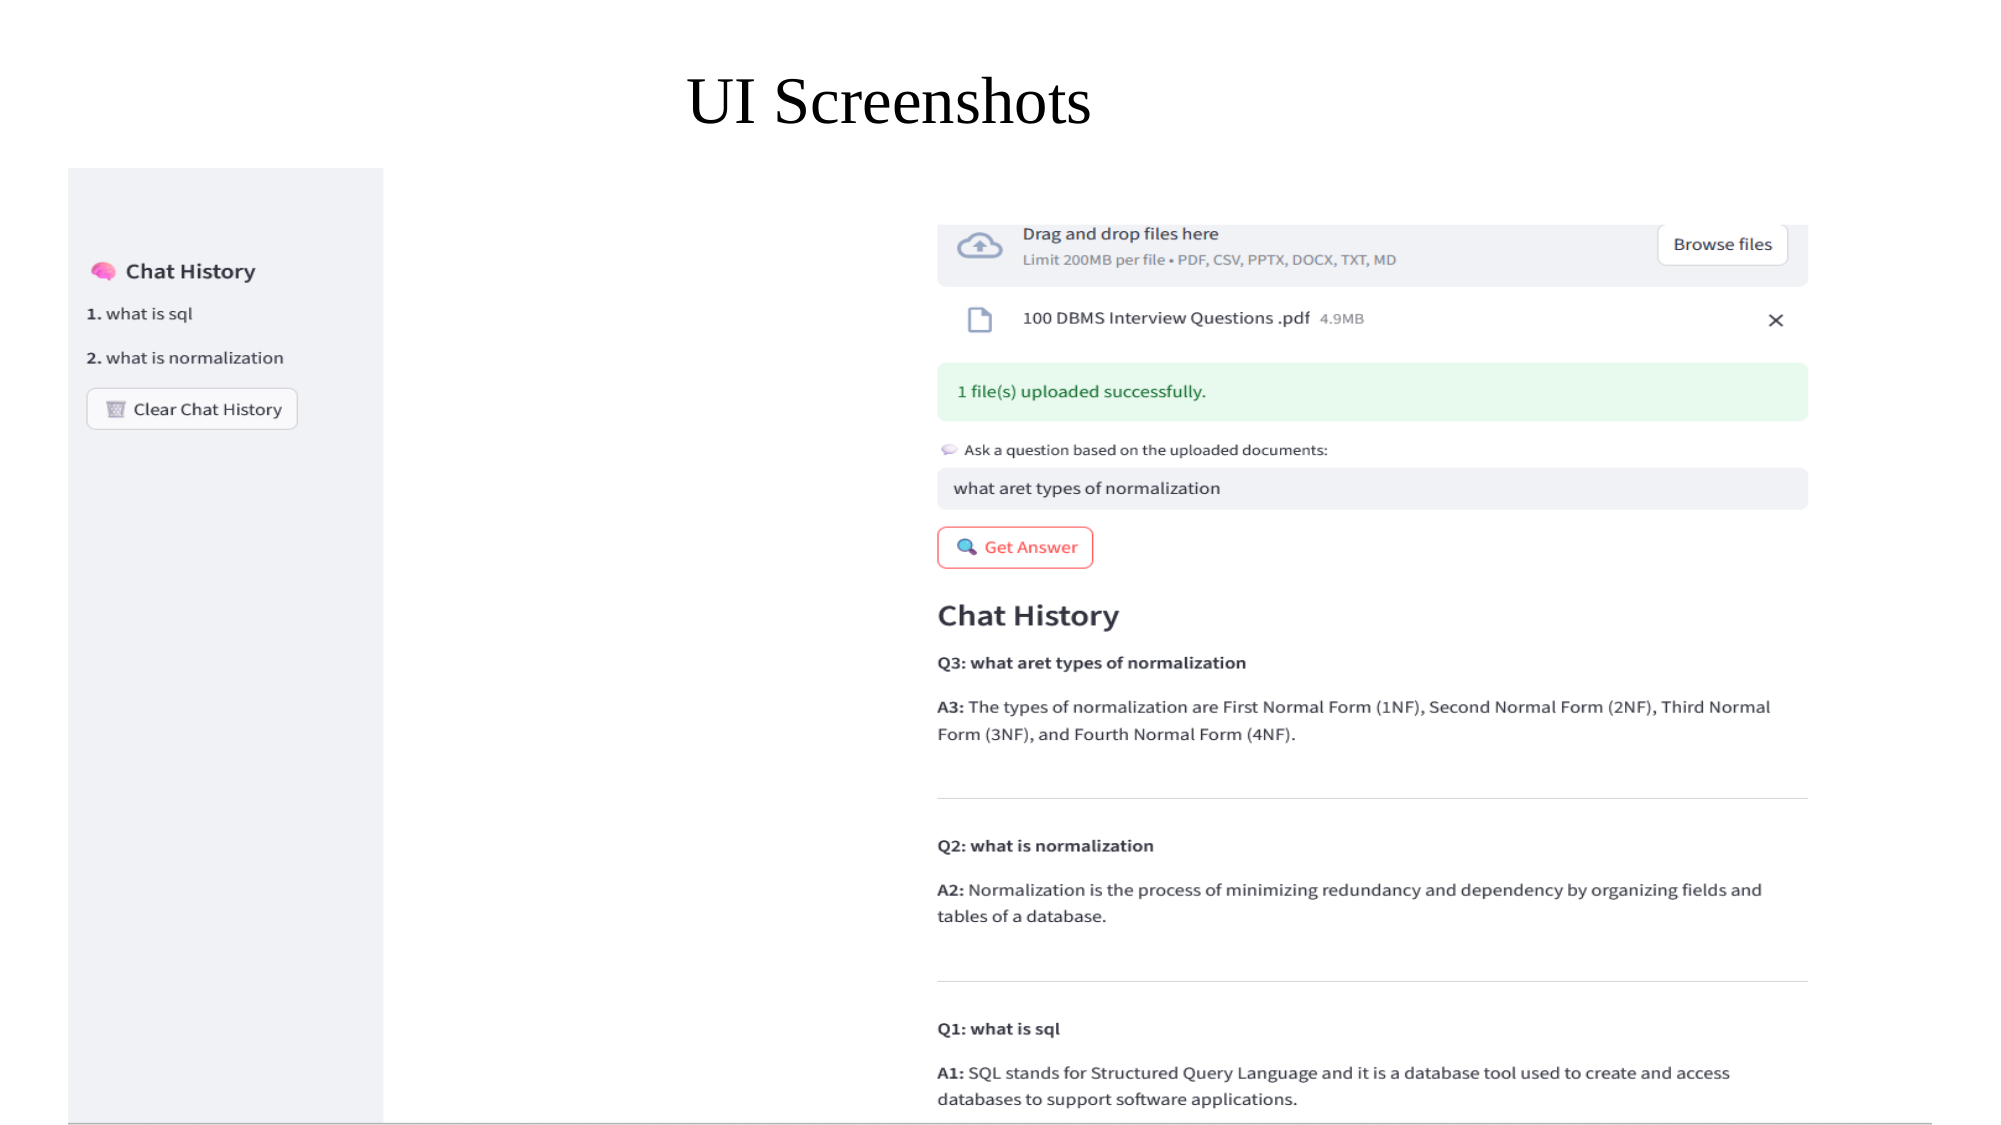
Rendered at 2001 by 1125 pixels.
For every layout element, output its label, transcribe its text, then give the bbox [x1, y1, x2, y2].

picture [68, 168, 1932, 1125]
text_box UI Screenshots [505, 49, 1275, 168]
